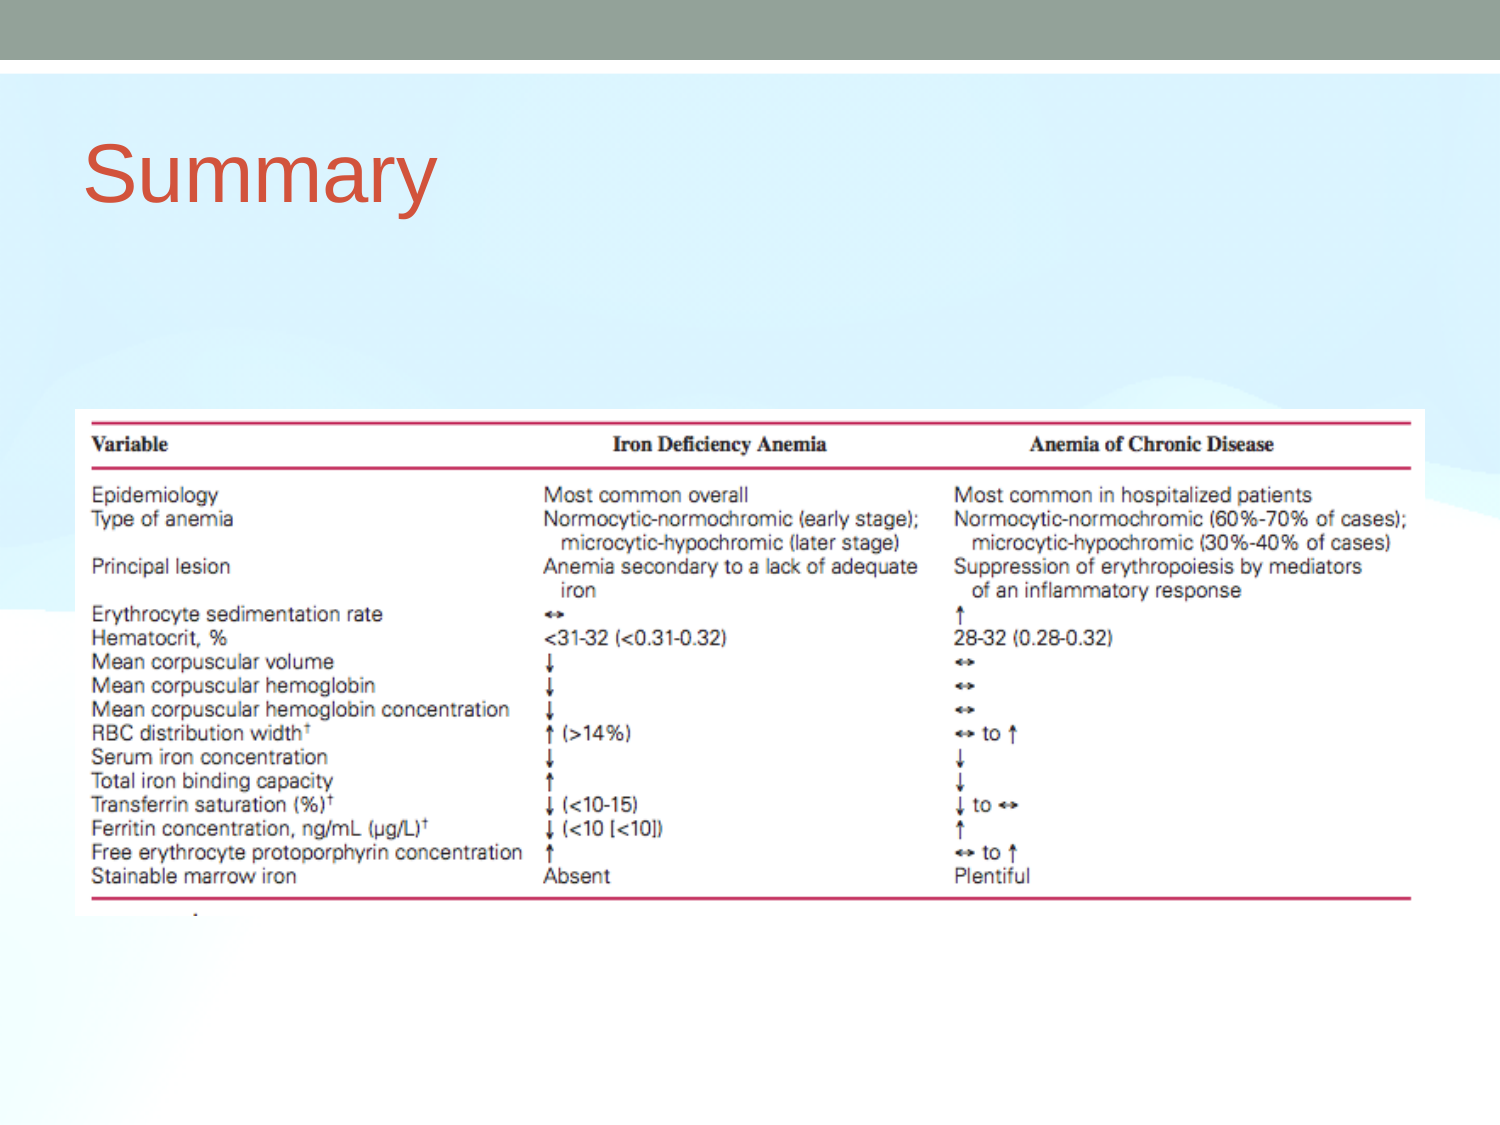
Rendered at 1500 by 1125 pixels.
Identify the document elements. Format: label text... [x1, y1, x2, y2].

title Summary [74, 86, 1426, 251]
picture [0, 74, 1500, 1125]
